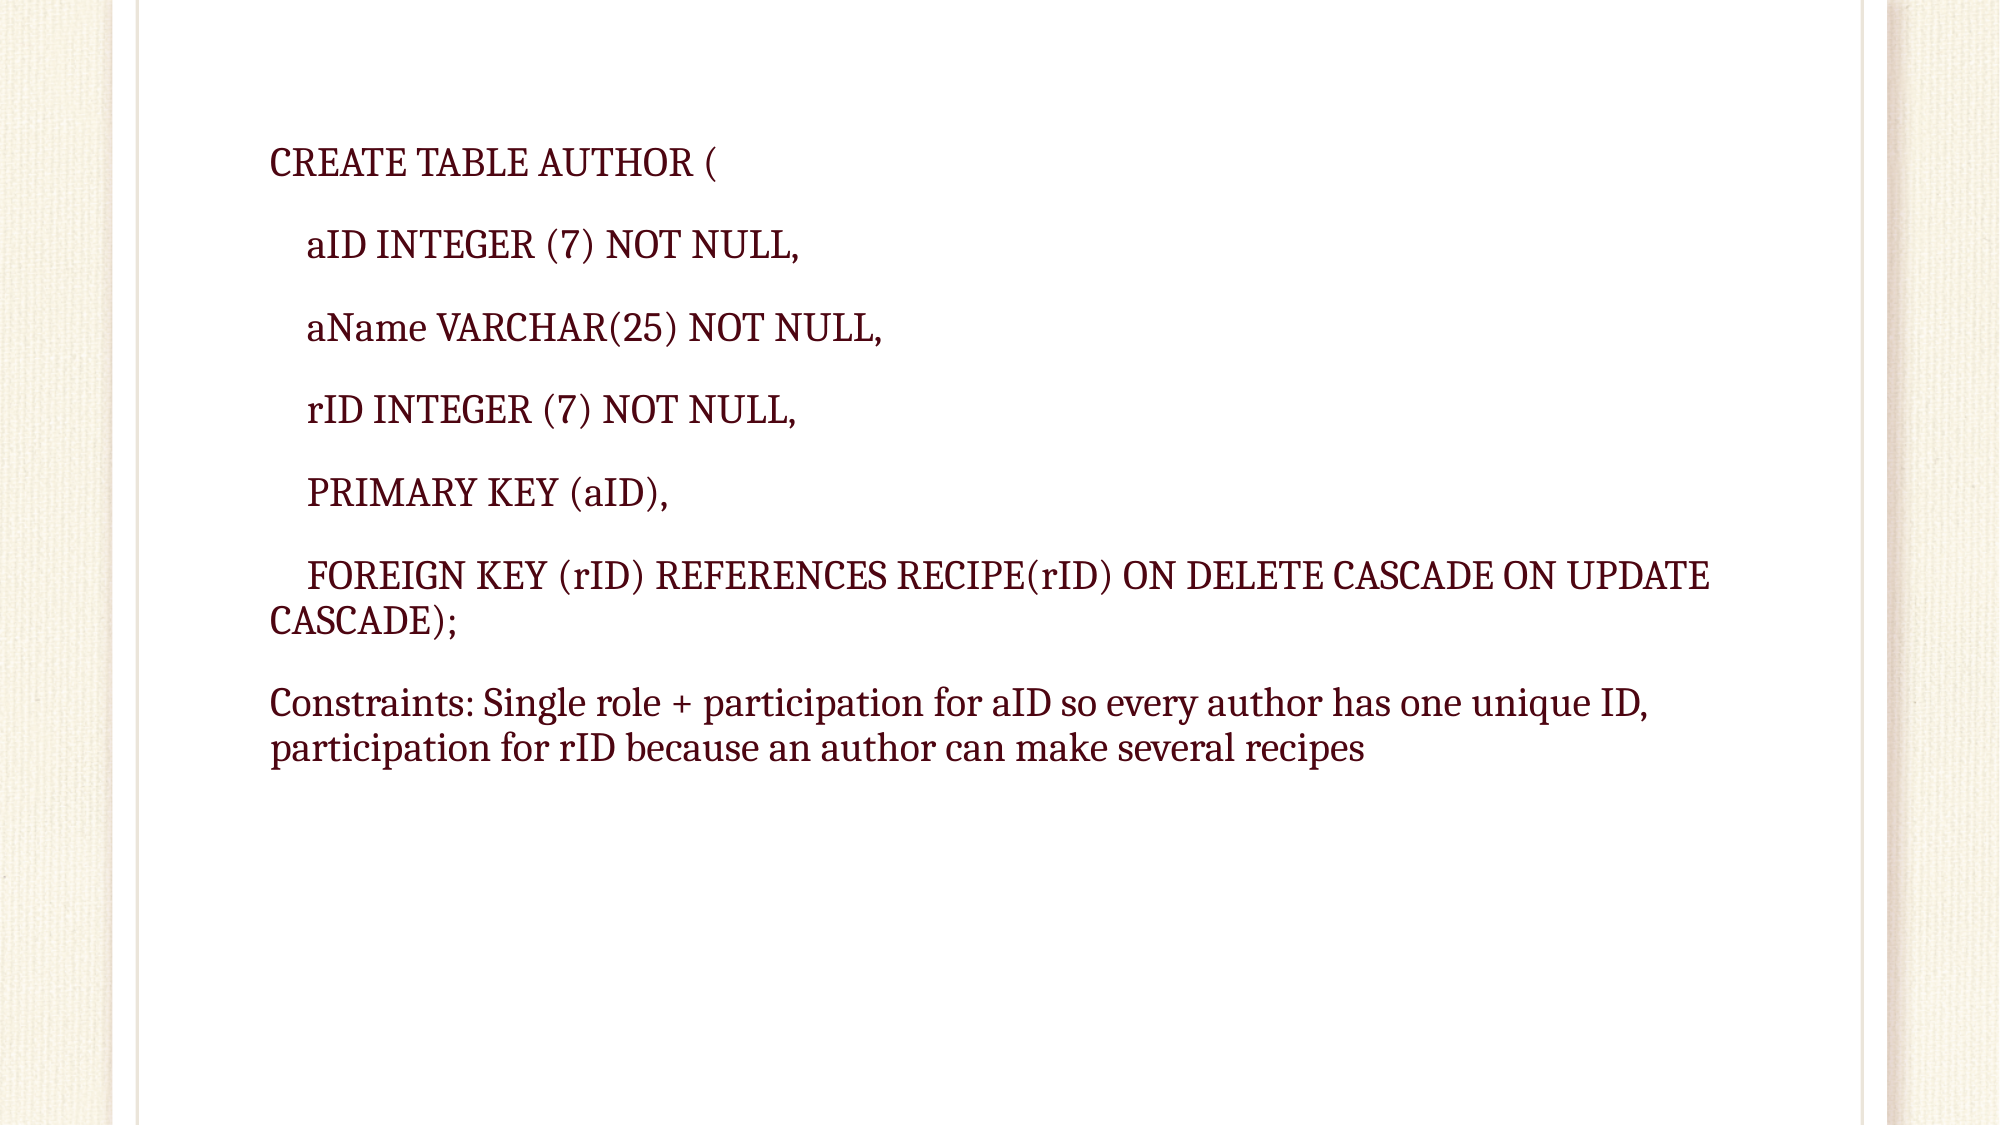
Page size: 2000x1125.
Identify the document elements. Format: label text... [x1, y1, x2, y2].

list CREATE TABLE AUTHOR ( aID INTEGER (7) NOT NULL, aName VARCHAR(25) NOT NULL, rID INTEGER (7) NOT NULL, PRIMARY KEY (aID), FOREIGN KEY (rID) REFERENCES RECIPE(rID) ON DELETE CASCADE ON UPDATE CASCADE); Constraints: Single role + participation for aID so every author has one unique ID, participation for rID because an author can make several recipes [247, 132, 1748, 1011]
picture [1888, 0, 2000, 1125]
picture [0, 0, 112, 1125]
